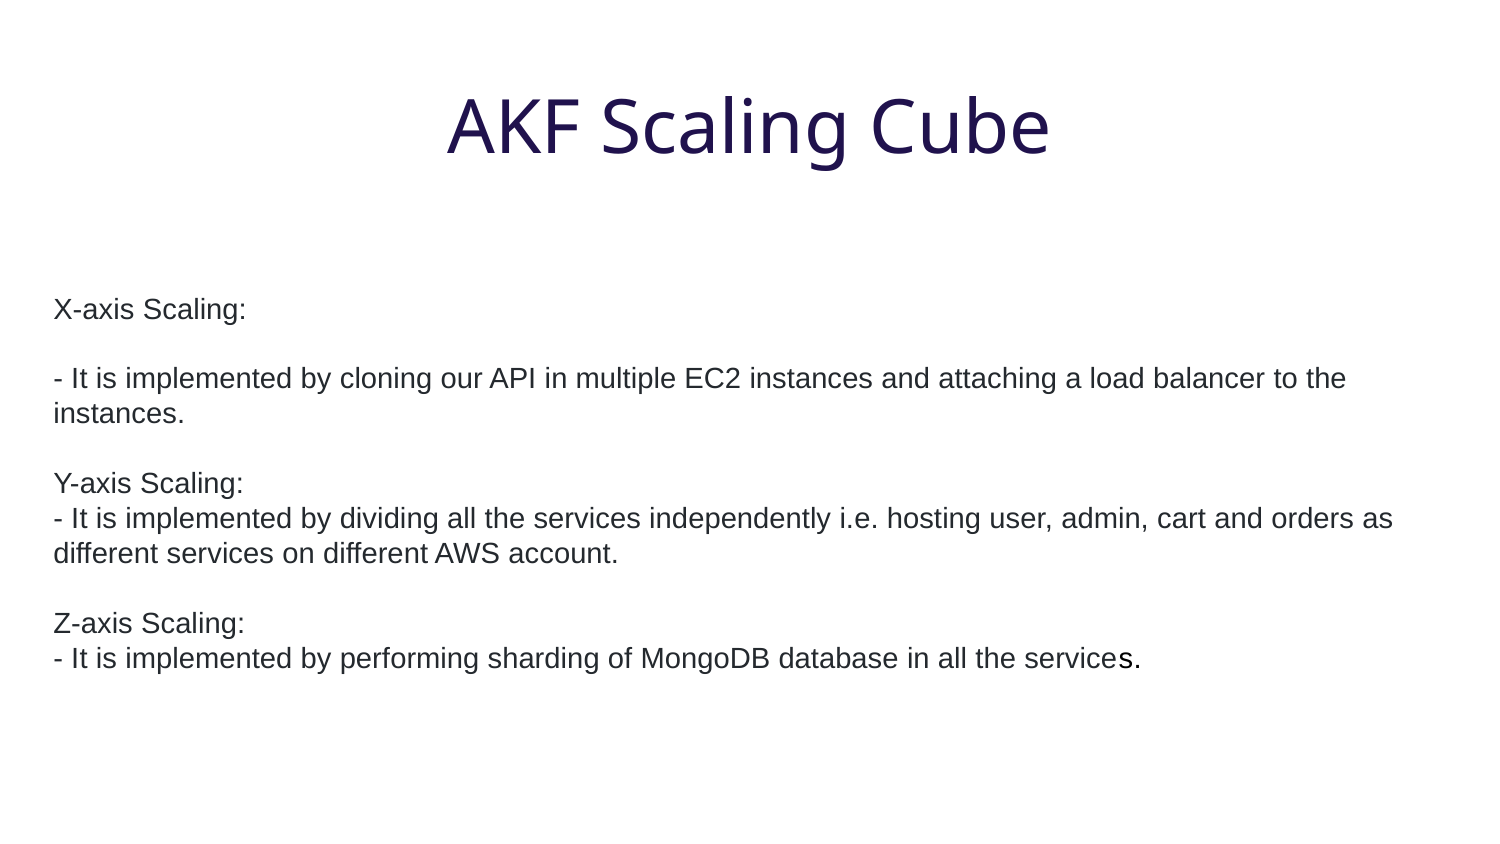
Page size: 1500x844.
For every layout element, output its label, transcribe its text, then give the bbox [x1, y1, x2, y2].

subtitle AKF Scaling Cube [51, 63, 1449, 194]
text_box X-axis Scaling: - It is implemented by cloning our API in multiple EC2 instances and attaching a load balancer to the instances. Y-axis Scaling: - It is implemented by dividing all the services independently i.e. hosting user, admin, cart and orders as different services on different AWS account. Z-axis Scaling: - It is implemented by performing sharding of MongoDB database in all the services. [38, 274, 1462, 768]
